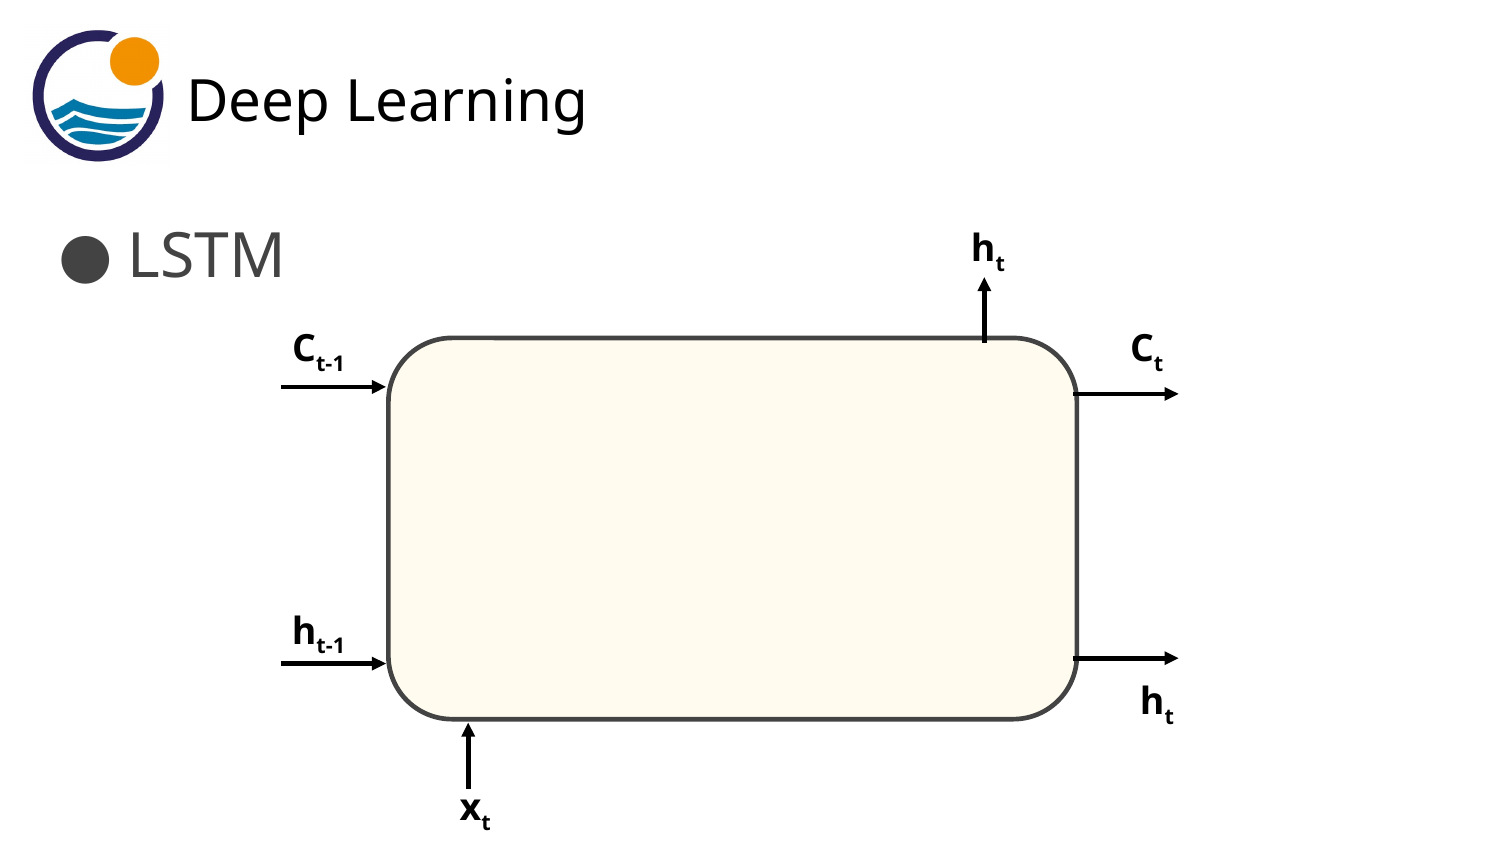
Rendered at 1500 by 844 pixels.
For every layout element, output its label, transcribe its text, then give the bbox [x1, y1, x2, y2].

text_box ht [1104, 662, 1210, 731]
text_box ht-1 [266, 591, 372, 648]
text_box [388, 337, 1077, 720]
text_box ht [935, 209, 1041, 278]
text_box xt [422, 768, 528, 837]
list LSTM [37, 189, 1500, 331]
picture [24, 24, 172, 167]
title Deep Learning [176, 48, 1449, 143]
text_box Ct-1 [266, 309, 372, 377]
text_box Ct [1094, 309, 1200, 377]
